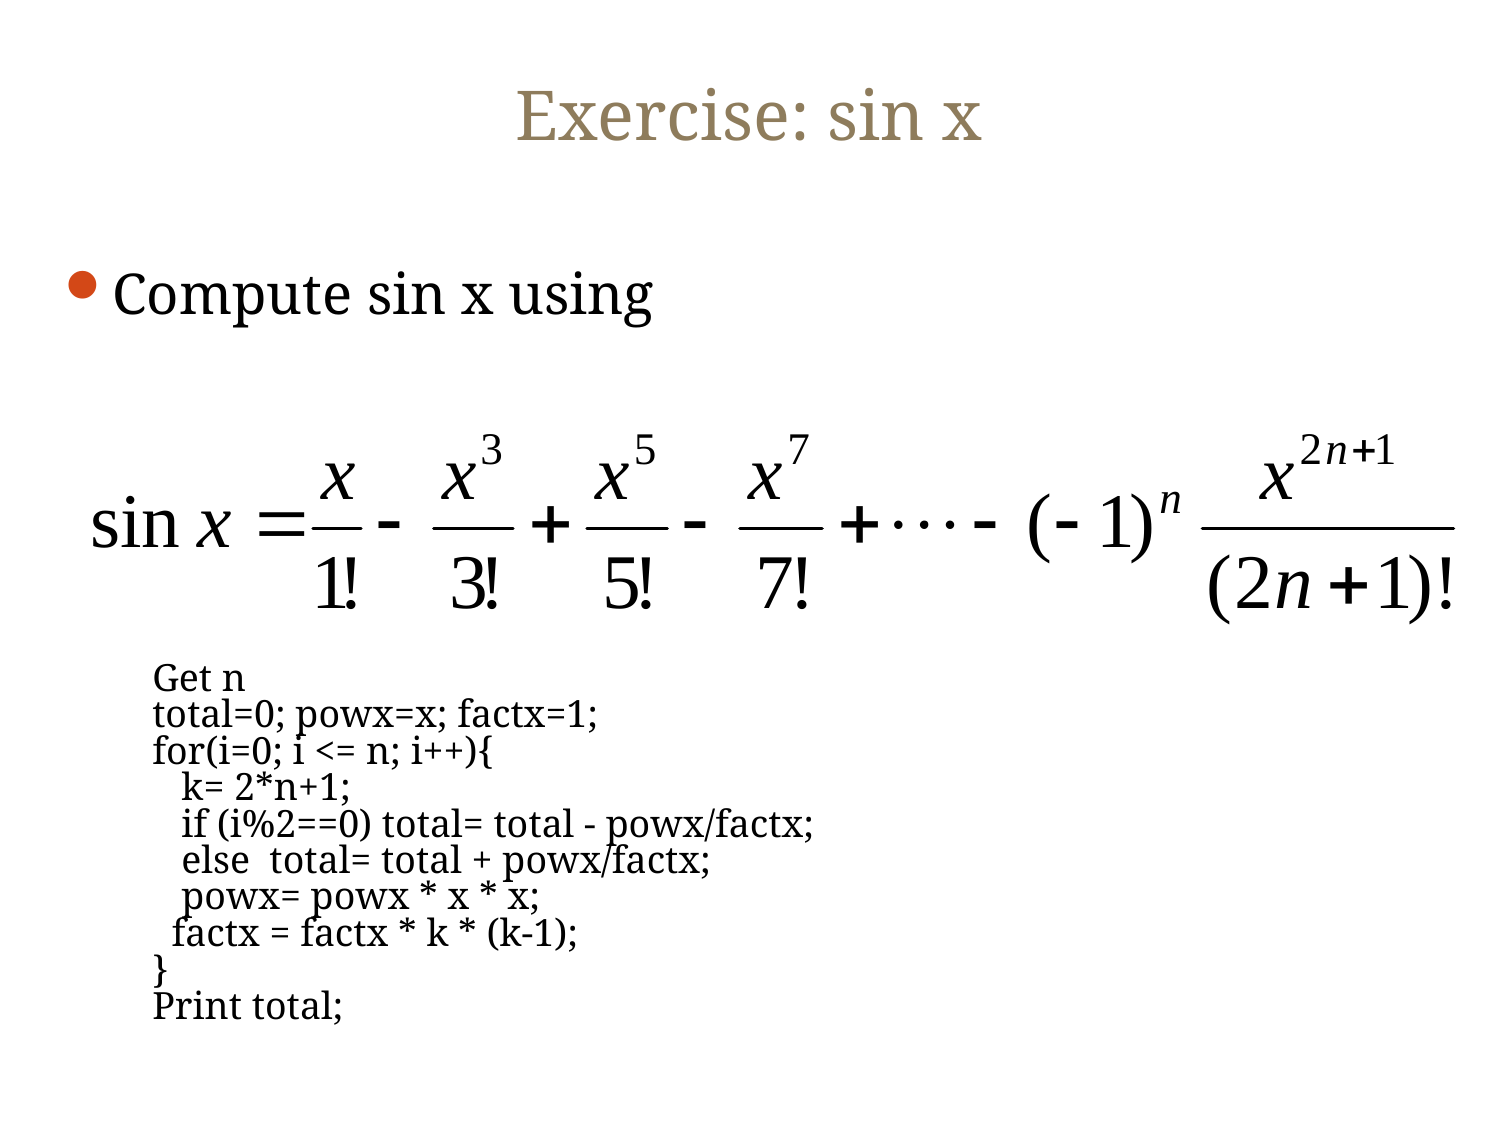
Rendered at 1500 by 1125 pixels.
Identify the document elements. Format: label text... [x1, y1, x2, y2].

list Compute sin x using [49, 250, 1445, 1001]
text_box Get n total=0; powx=x; factx=1; for(i=0; i <= n; i++){ k= 2*n+1; if (i%2==0) total= total - powx/factx; else total= total + powx/factx; powx= powx * x * x; factx = factx * k * (k-1); } Print total; [137, 658, 1225, 1034]
title Exercise: sin x [49, 37, 1450, 163]
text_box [80, 412, 1470, 639]
